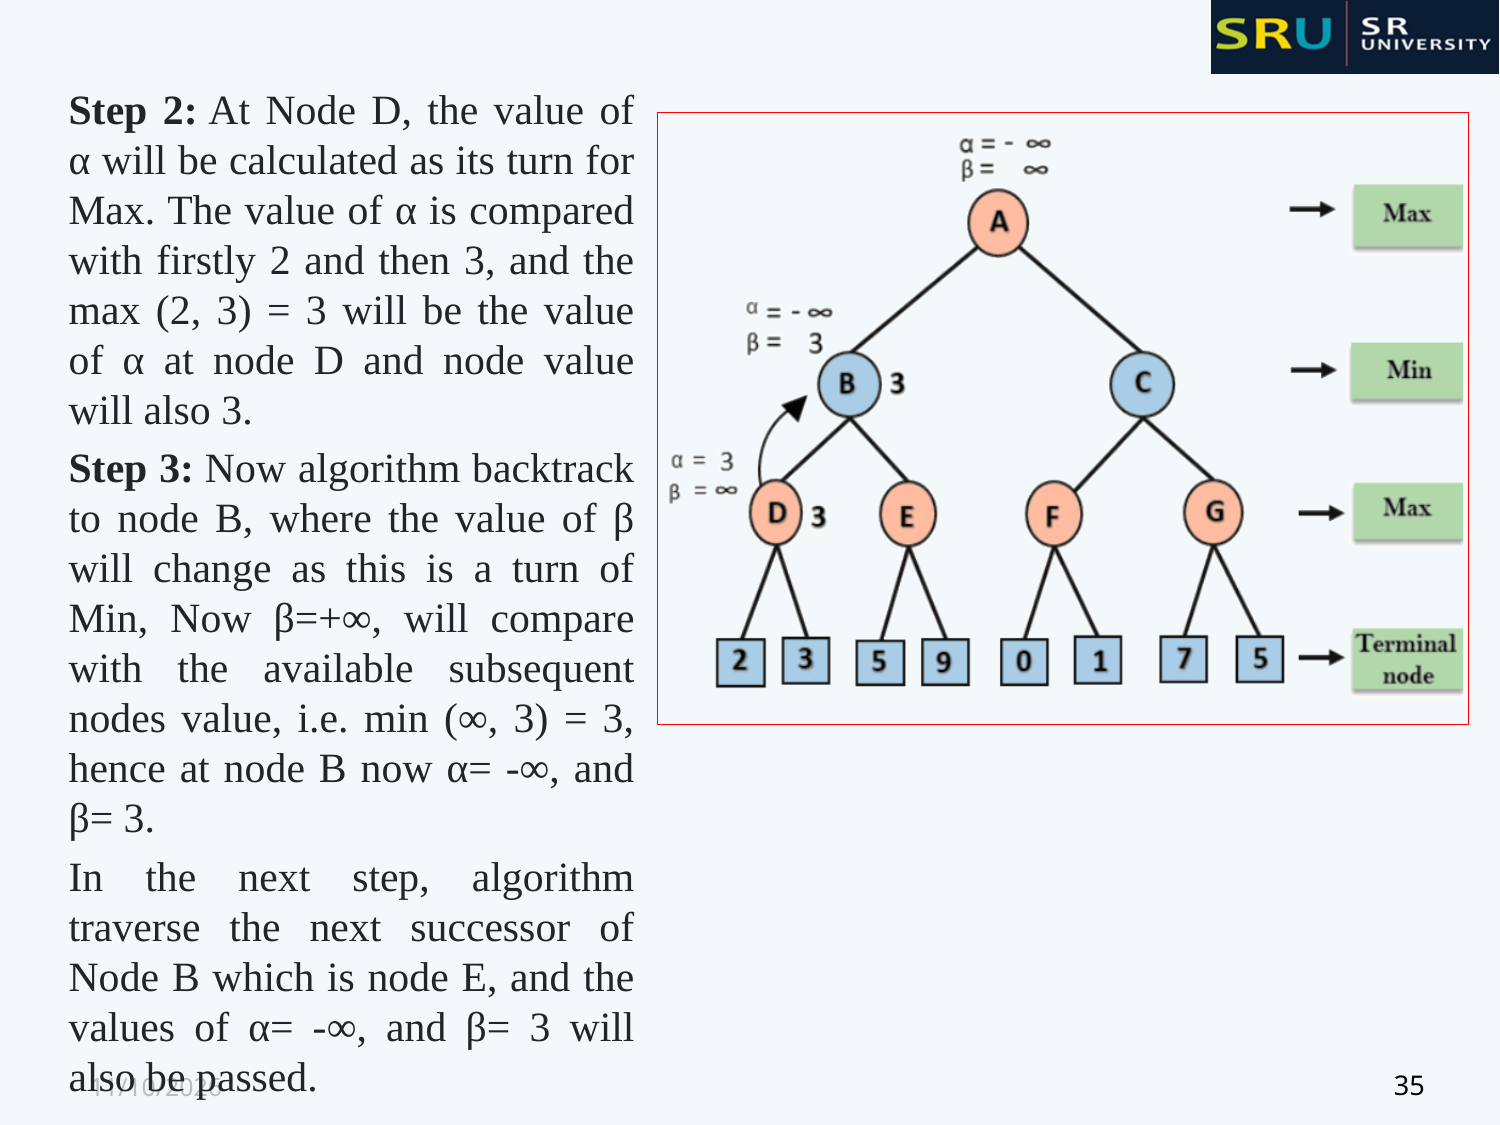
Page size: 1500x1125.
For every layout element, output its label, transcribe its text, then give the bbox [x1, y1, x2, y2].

picture [656, 112, 1469, 726]
slide_number 35 [1299, 1052, 1425, 1113]
picture [1211, 0, 1499, 74]
list Step 2: At Node D, the value of α will be calculated as its turn for Max. The value of α is compared with firstly 2 and then 3, and the max (2, 3) = 3 will be the value of α at node D and node value will also 3. Step 3: Now algorithm backtrack to node B, where the value of β will change as this is a turn of Min, Now β=+∞, will compare with the available subsequent nodes value, i.e. min (∞, 3) = 3, hence at node B now α= -∞, and β= 3. In the next step, algorithm traverse the next successor of Node B which is node E, and the values of α= -∞, and β= 3 will also be passed. [31, 75, 650, 1113]
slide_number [75, 1052, 425, 1113]
